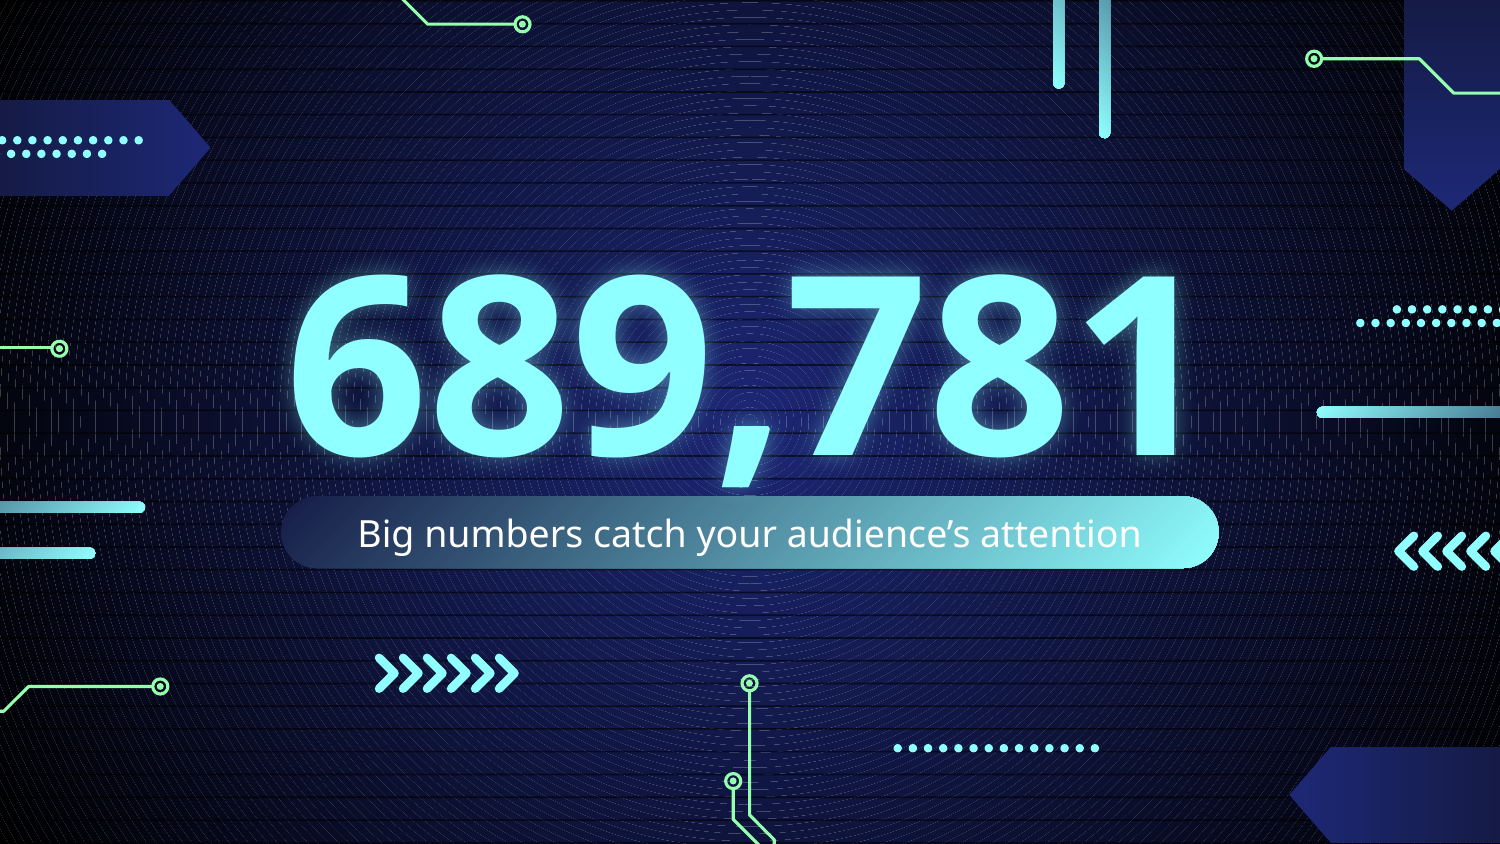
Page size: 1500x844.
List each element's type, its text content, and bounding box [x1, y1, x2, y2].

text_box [374, 652, 520, 693]
title 689,781 [116, 217, 1383, 493]
text_box [281, 502, 1219, 569]
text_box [301, 496, 1199, 500]
subtitle Big numbers catch your audience’s attention [334, 504, 1166, 560]
